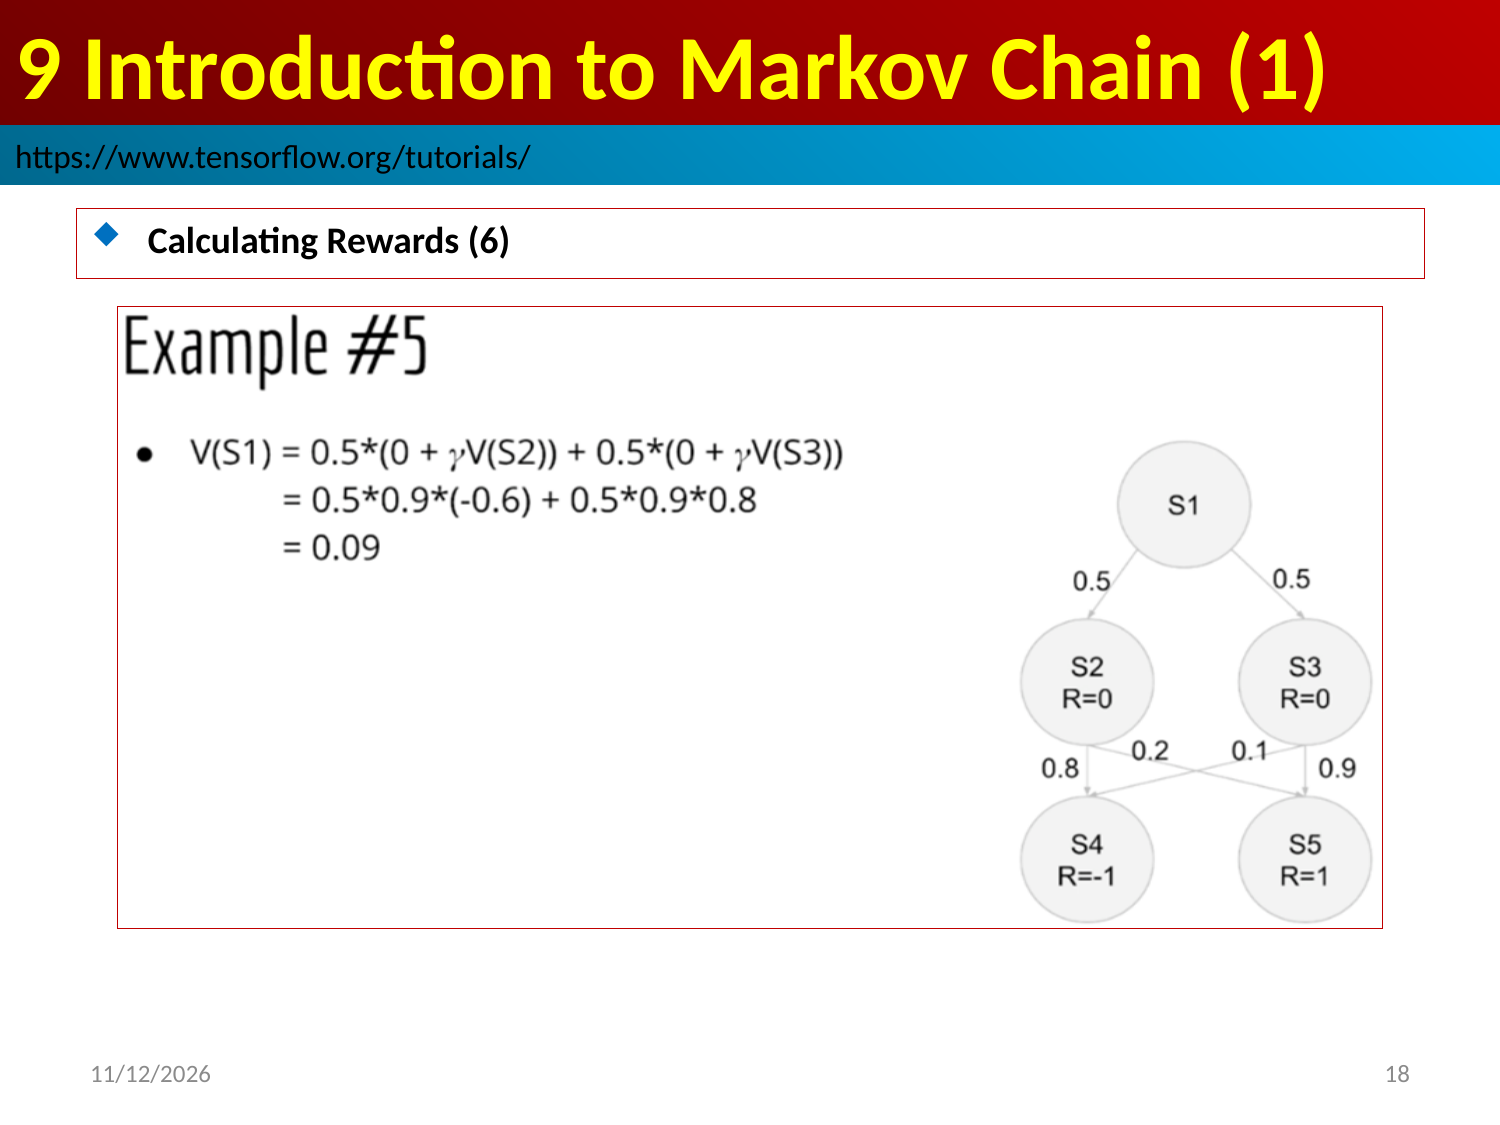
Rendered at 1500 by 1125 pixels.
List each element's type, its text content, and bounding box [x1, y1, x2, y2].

title 9 Introduction to Markov Chain (1) [0, 0, 1500, 125]
slide_number 18 [1074, 1042, 1425, 1103]
subtitle Calculating Rewards (6) [76, 208, 1425, 279]
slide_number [75, 1042, 425, 1103]
text_box https://www.tensorflow.org/tutorials/ [0, 125, 1500, 185]
picture [117, 306, 1383, 929]
